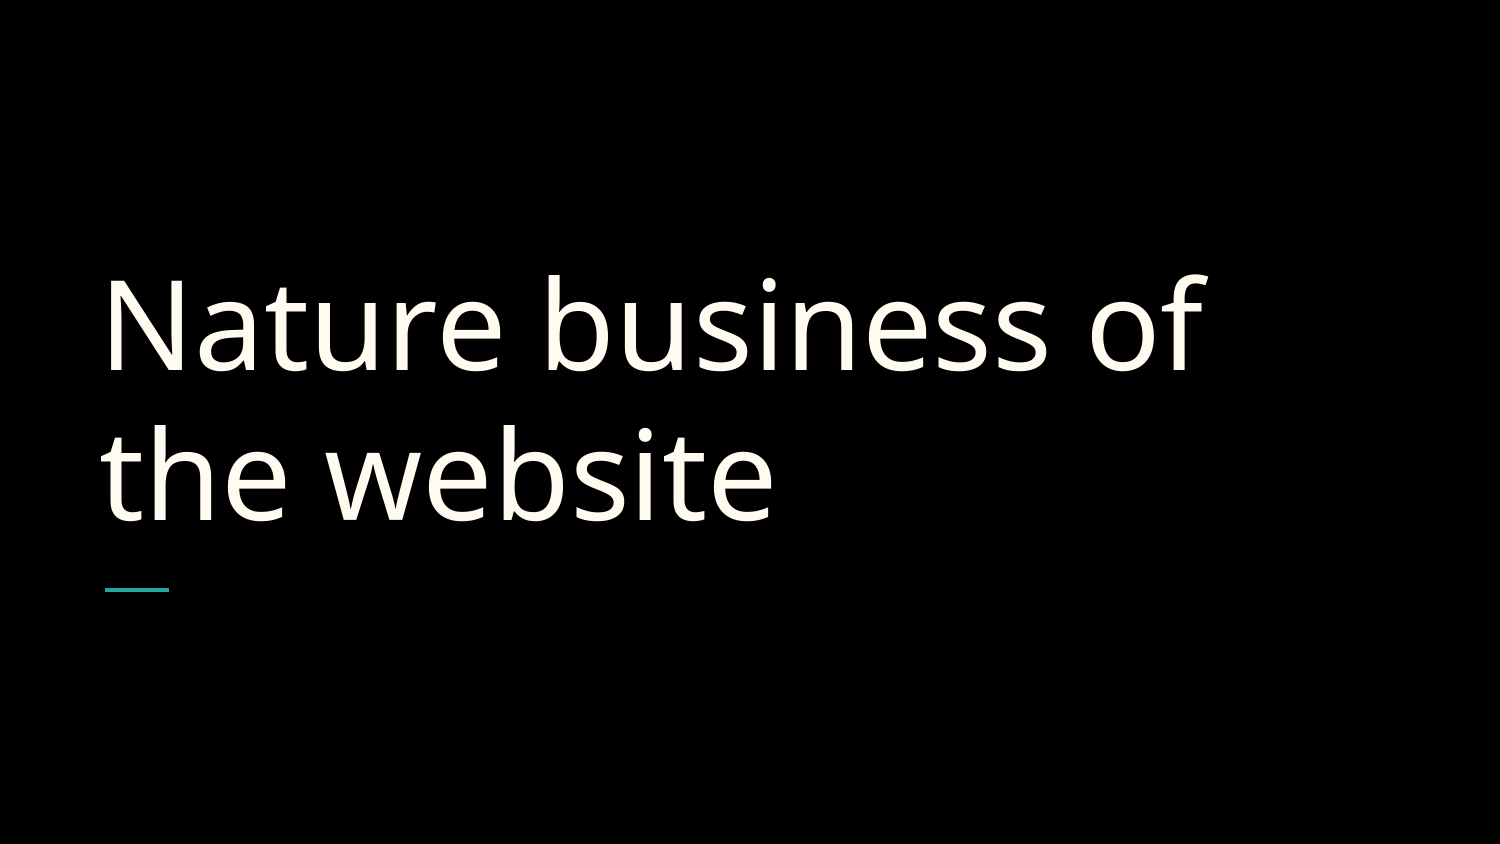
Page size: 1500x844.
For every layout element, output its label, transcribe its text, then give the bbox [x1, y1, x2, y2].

title Nature business of the website [84, 207, 1416, 561]
